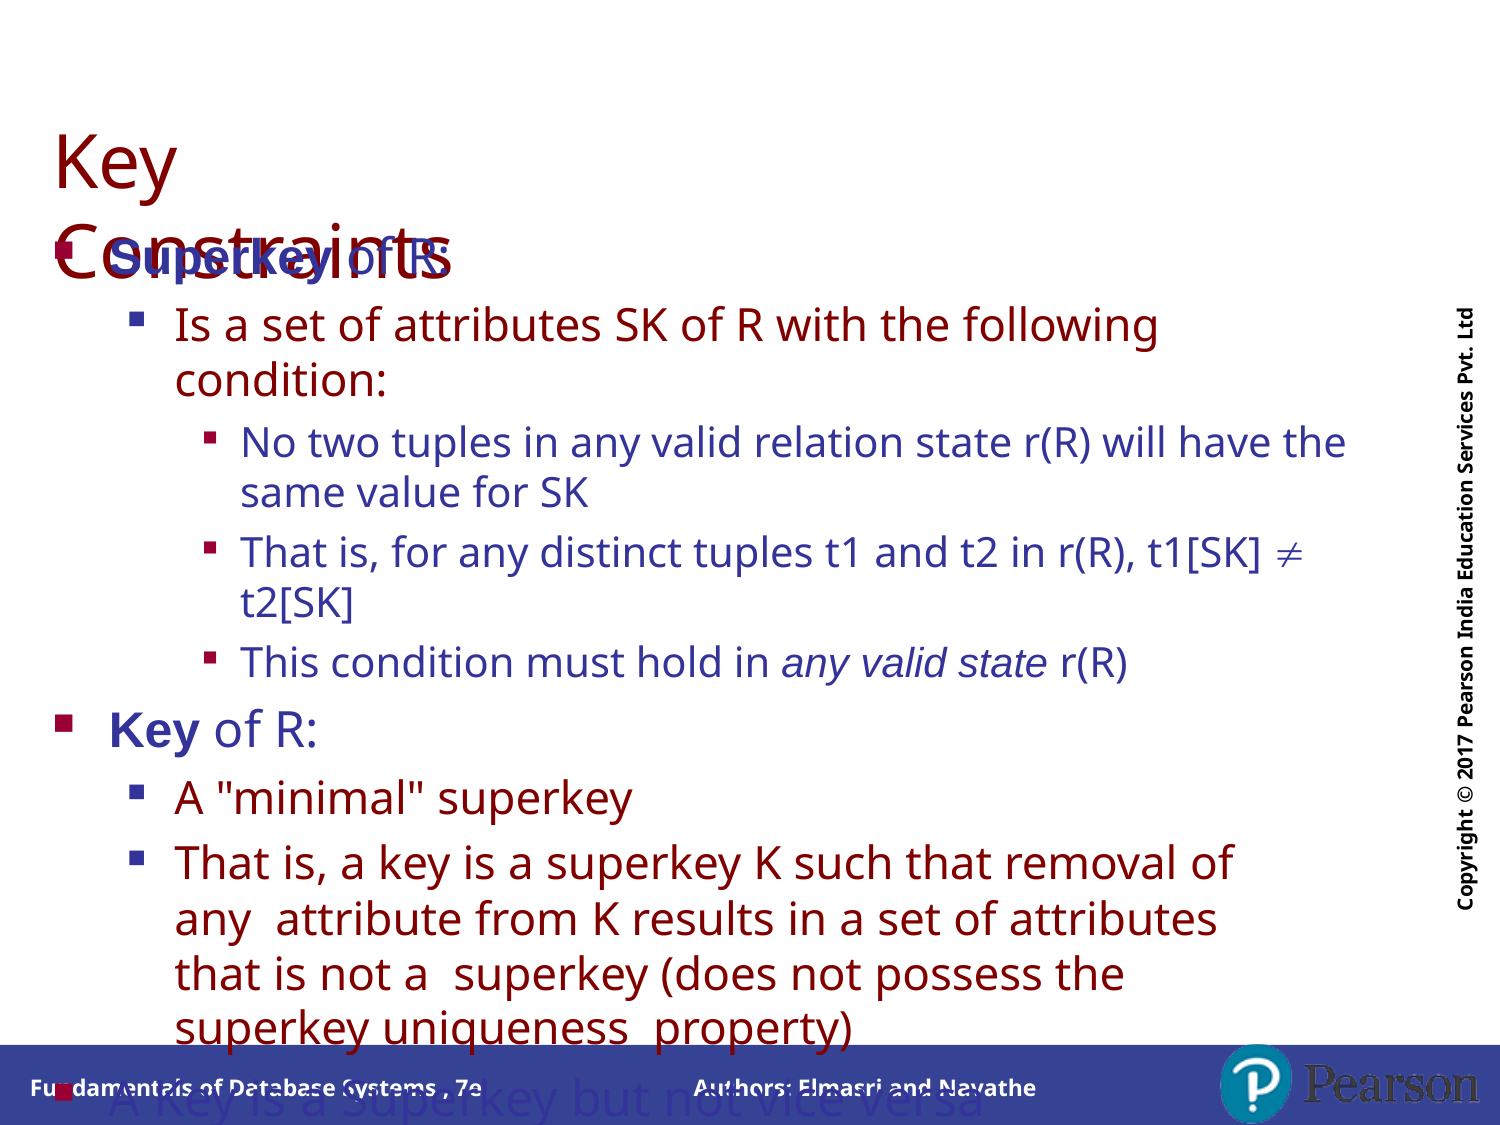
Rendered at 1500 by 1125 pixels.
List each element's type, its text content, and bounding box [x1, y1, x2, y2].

text_box Copyright © 2017 Pearson India Education Services Pvt. Ltd [1451, 206, 1482, 914]
title Key Constraints [50, 110, 585, 210]
text_box Superkey of R: Is a set of attributes SK of R with the following condition: No two tuples in any valid relation state r(R) will have the same value for SK That is, for any distinct tuples t1 and t2 in r(R), t1[SK]  t2[SK] This condition must hold in any valid state r(R) Key of R: A "minimal" superkey That is, a key is a superkey K such that removal of any attribute from K results in a set of attributes that is not a superkey (does not possess the superkey uniqueness property) A Key is a Superkey but not vice versa [50, 210, 1377, 1125]
slide_number Fundamentals of Database Systems , 7e [27, 1071, 50, 1125]
picture [1377, 1044, 1480, 1124]
